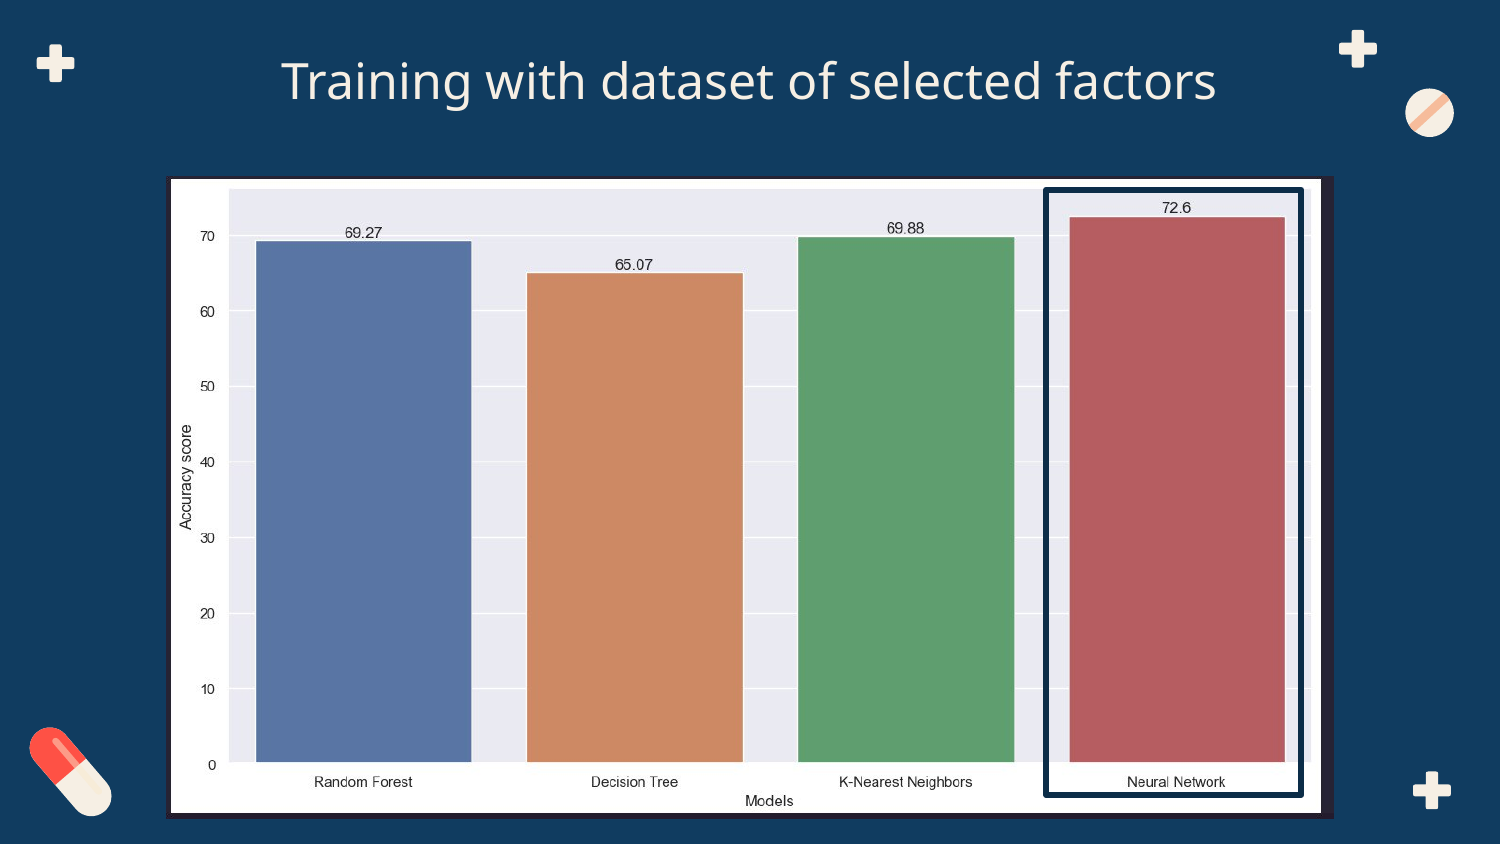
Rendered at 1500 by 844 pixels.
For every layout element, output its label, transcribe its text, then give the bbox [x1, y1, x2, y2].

picture [165, 176, 1334, 819]
title Training with dataset of selected factors [116, 34, 1384, 129]
